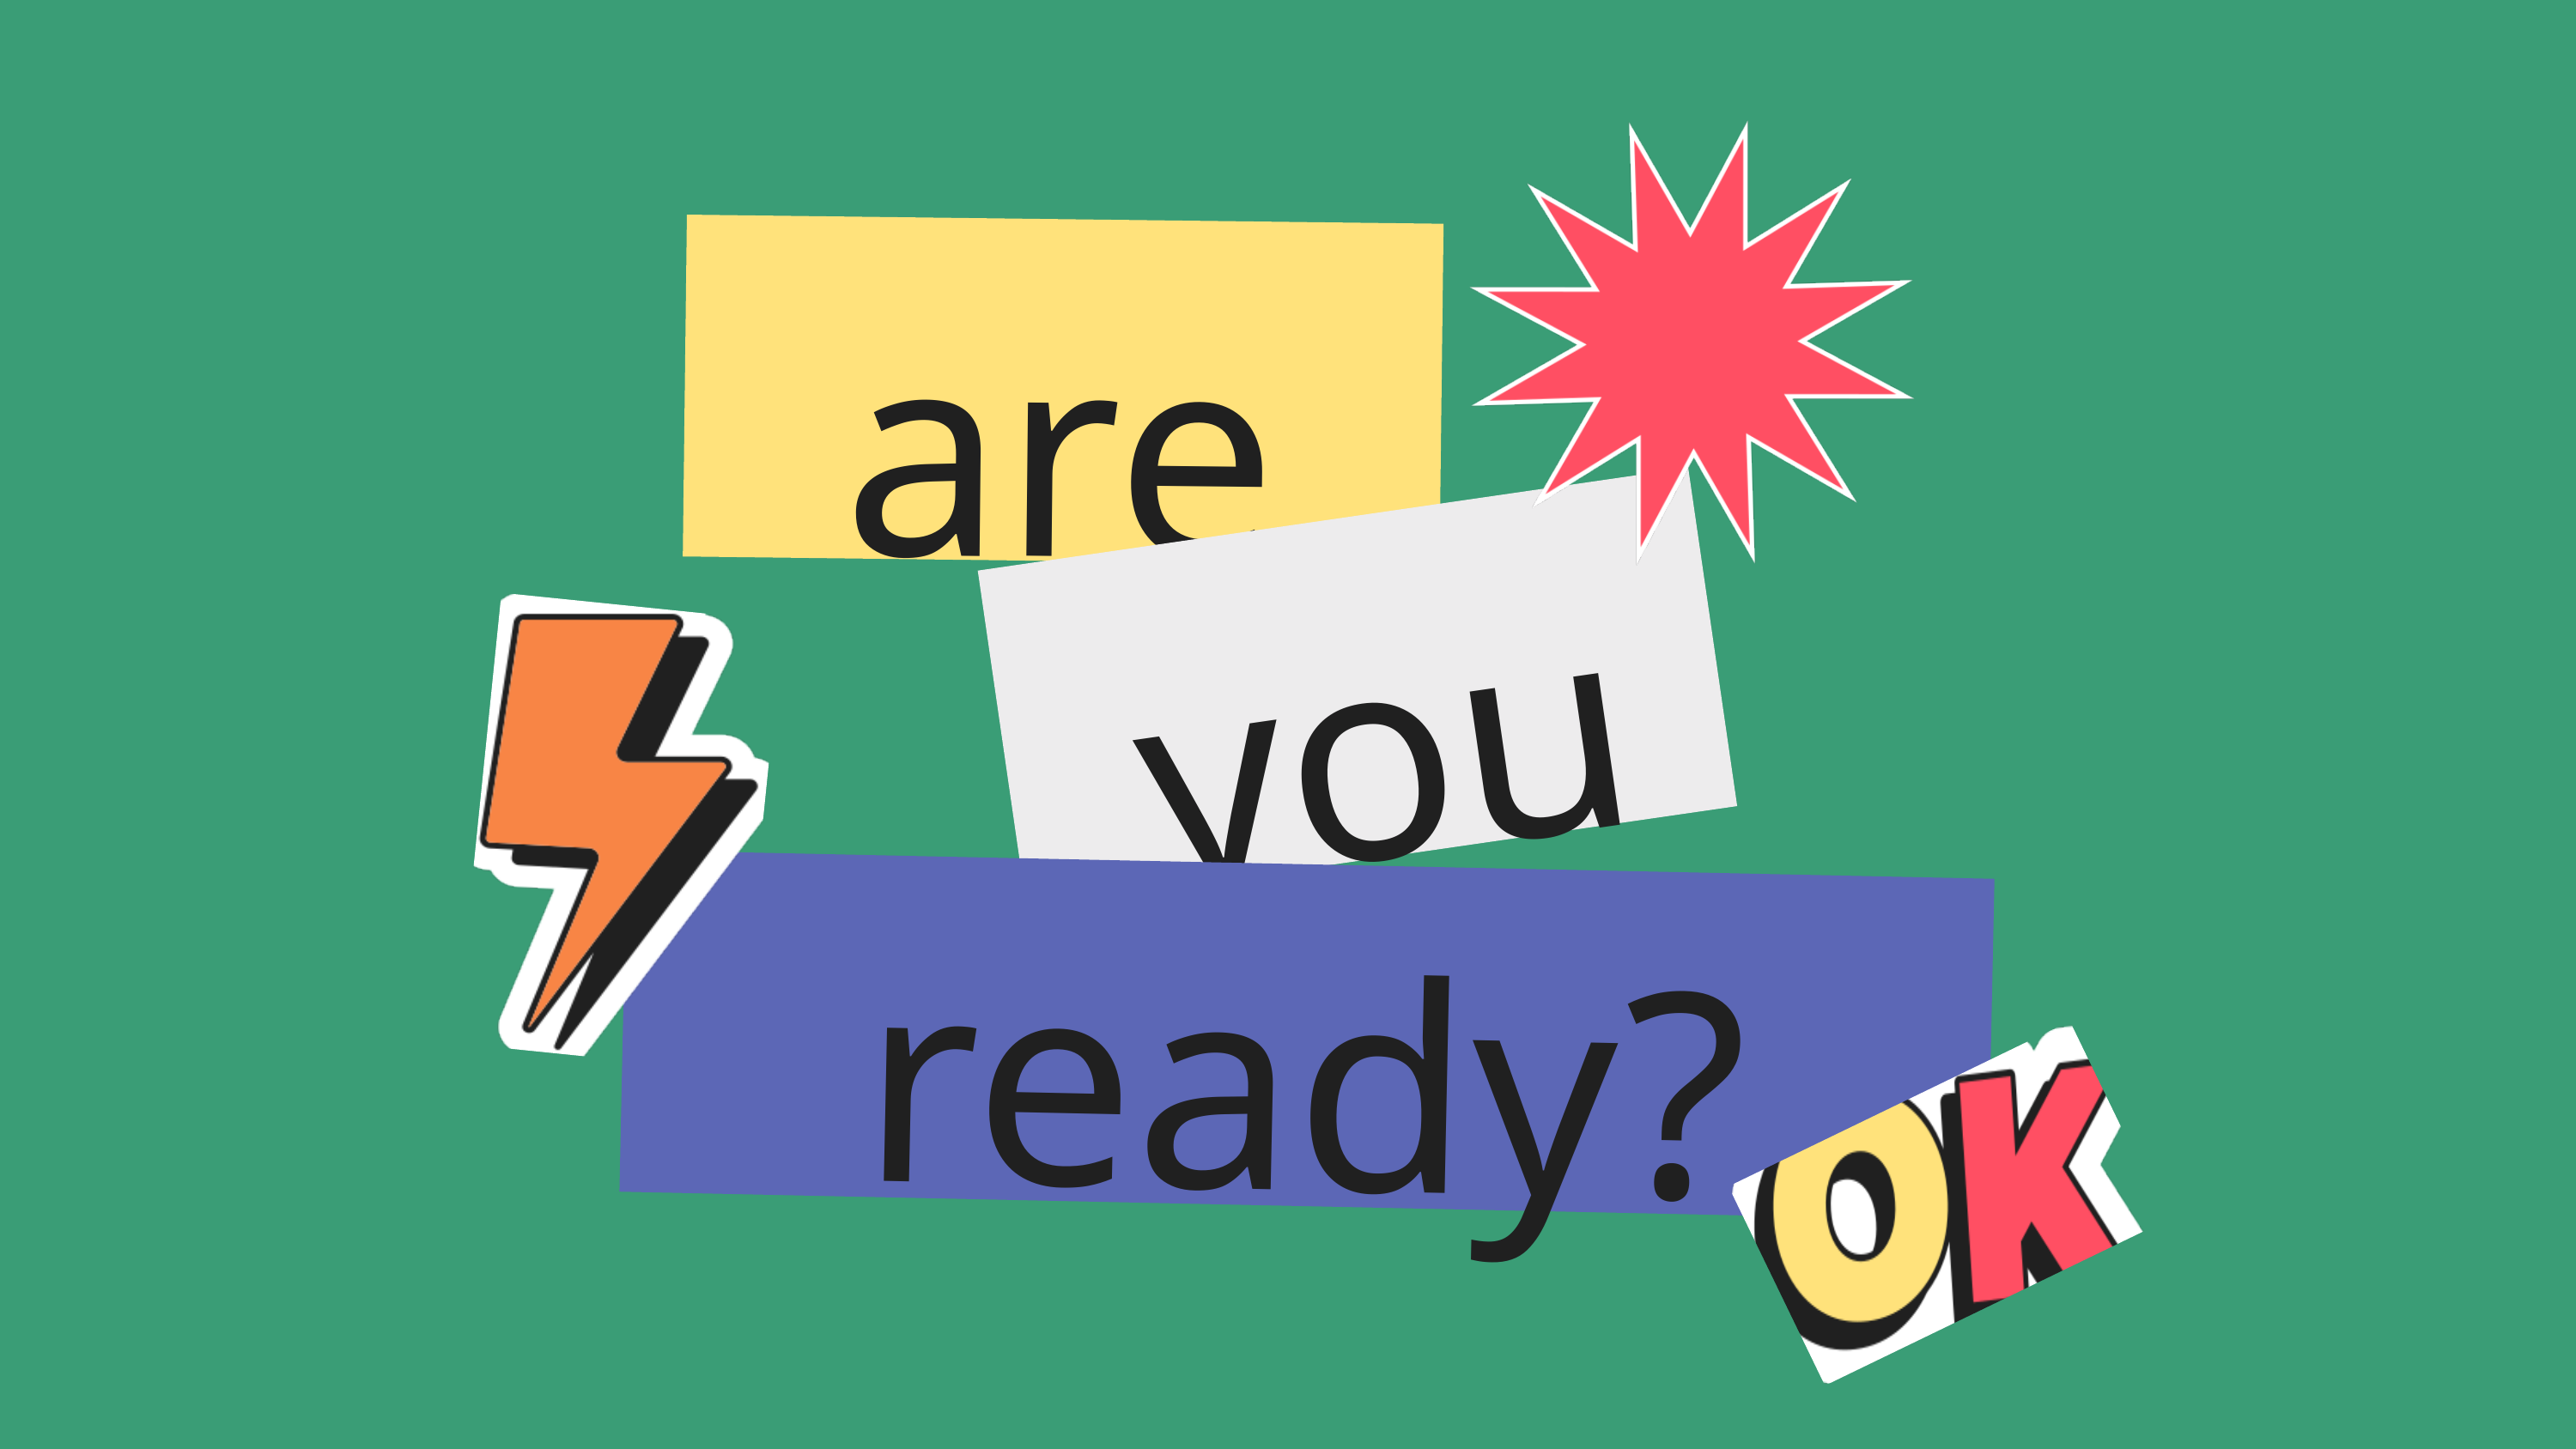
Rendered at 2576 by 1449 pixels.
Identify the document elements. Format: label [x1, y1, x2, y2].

text_box [1756, 1021, 2166, 1386]
text_box [619, 849, 1996, 1235]
text_box [999, 514, 1721, 847]
text_box [455, 592, 784, 1059]
text_box [682, 214, 1444, 593]
text_box [1469, 120, 1915, 566]
